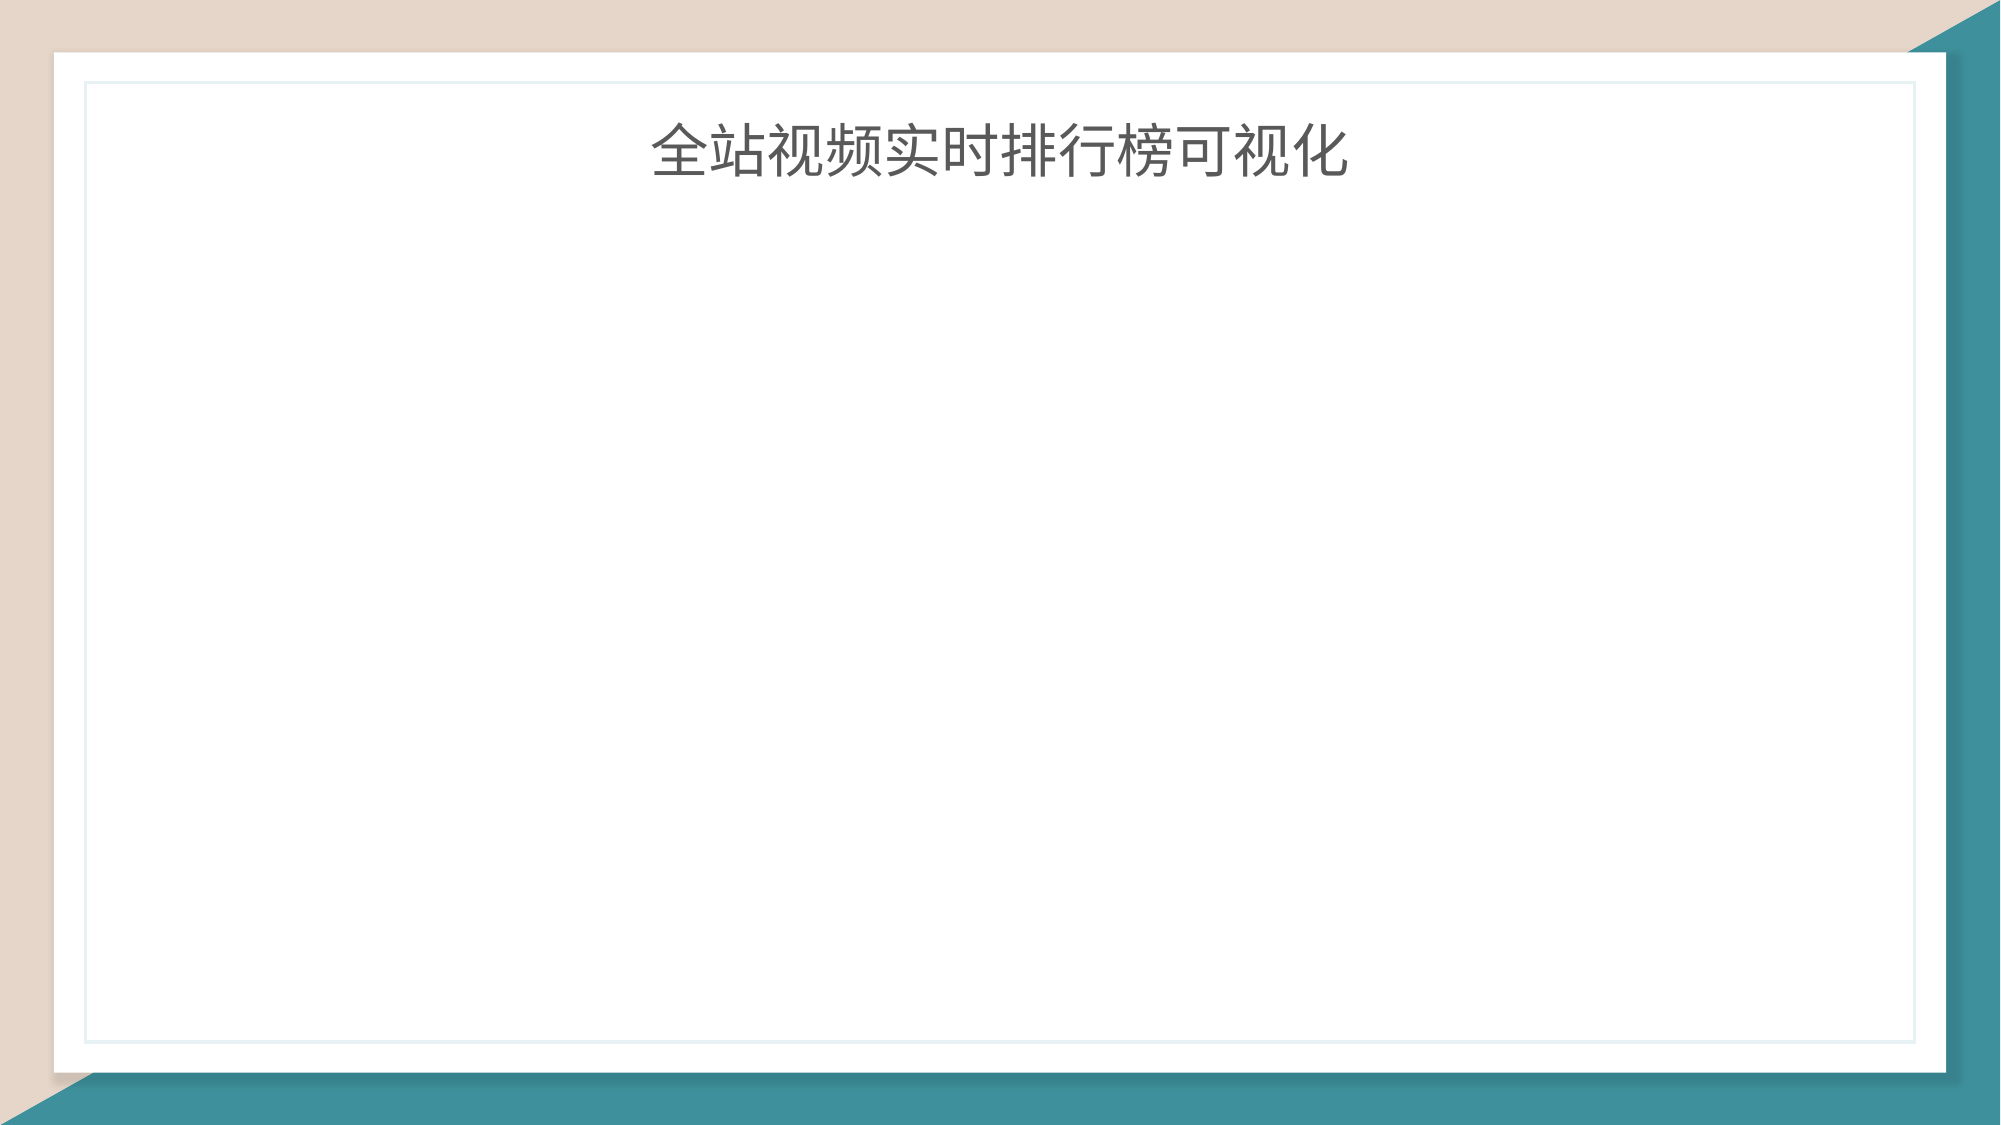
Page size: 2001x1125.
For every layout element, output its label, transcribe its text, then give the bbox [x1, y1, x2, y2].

text_box 全站视频实时排行榜可视化 [635, 106, 1365, 262]
